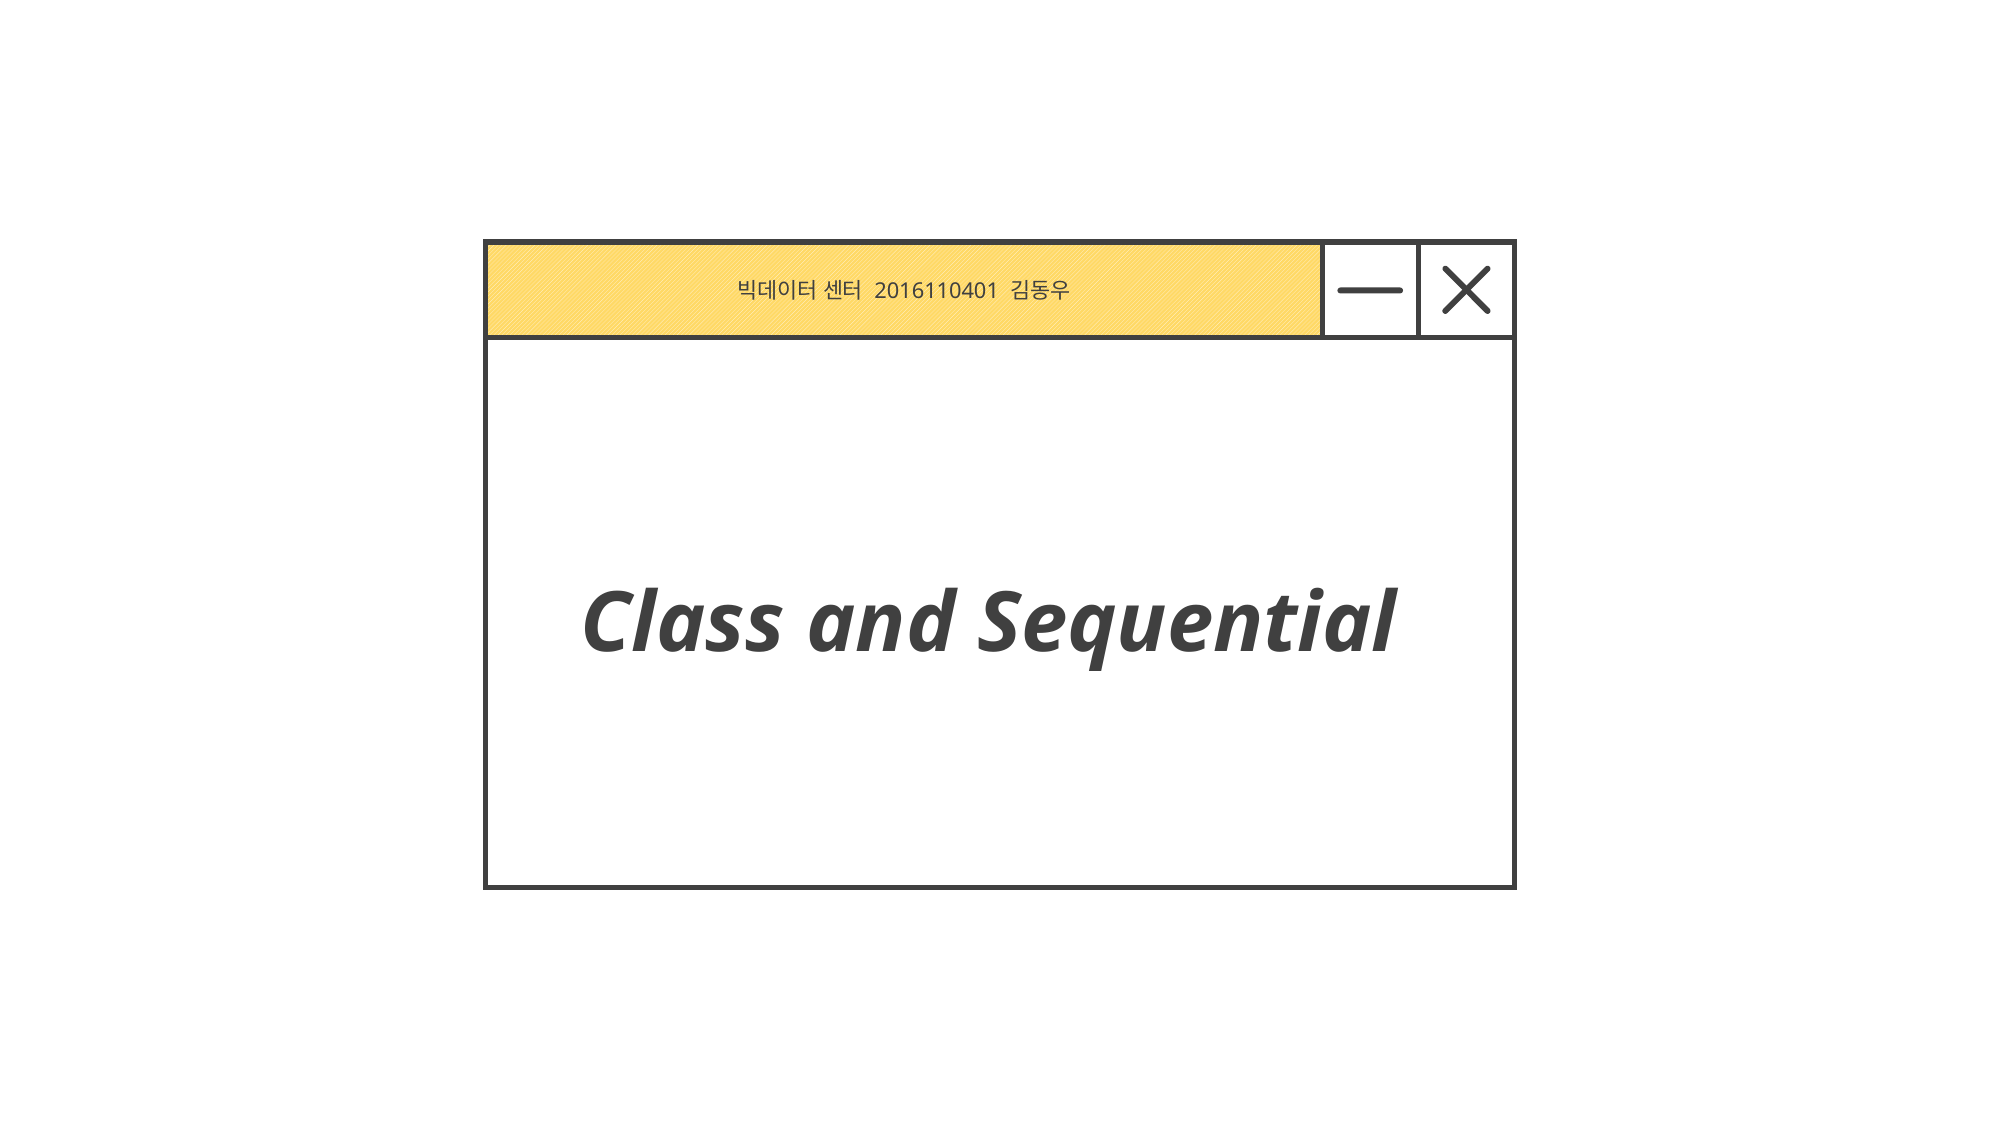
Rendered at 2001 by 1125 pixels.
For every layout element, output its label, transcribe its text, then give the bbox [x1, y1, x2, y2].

text_box Class and Sequential [484, 339, 1516, 889]
text_box 빅데이터 센터 2016110401 김동우 [484, 241, 1320, 339]
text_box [1322, 241, 1515, 338]
